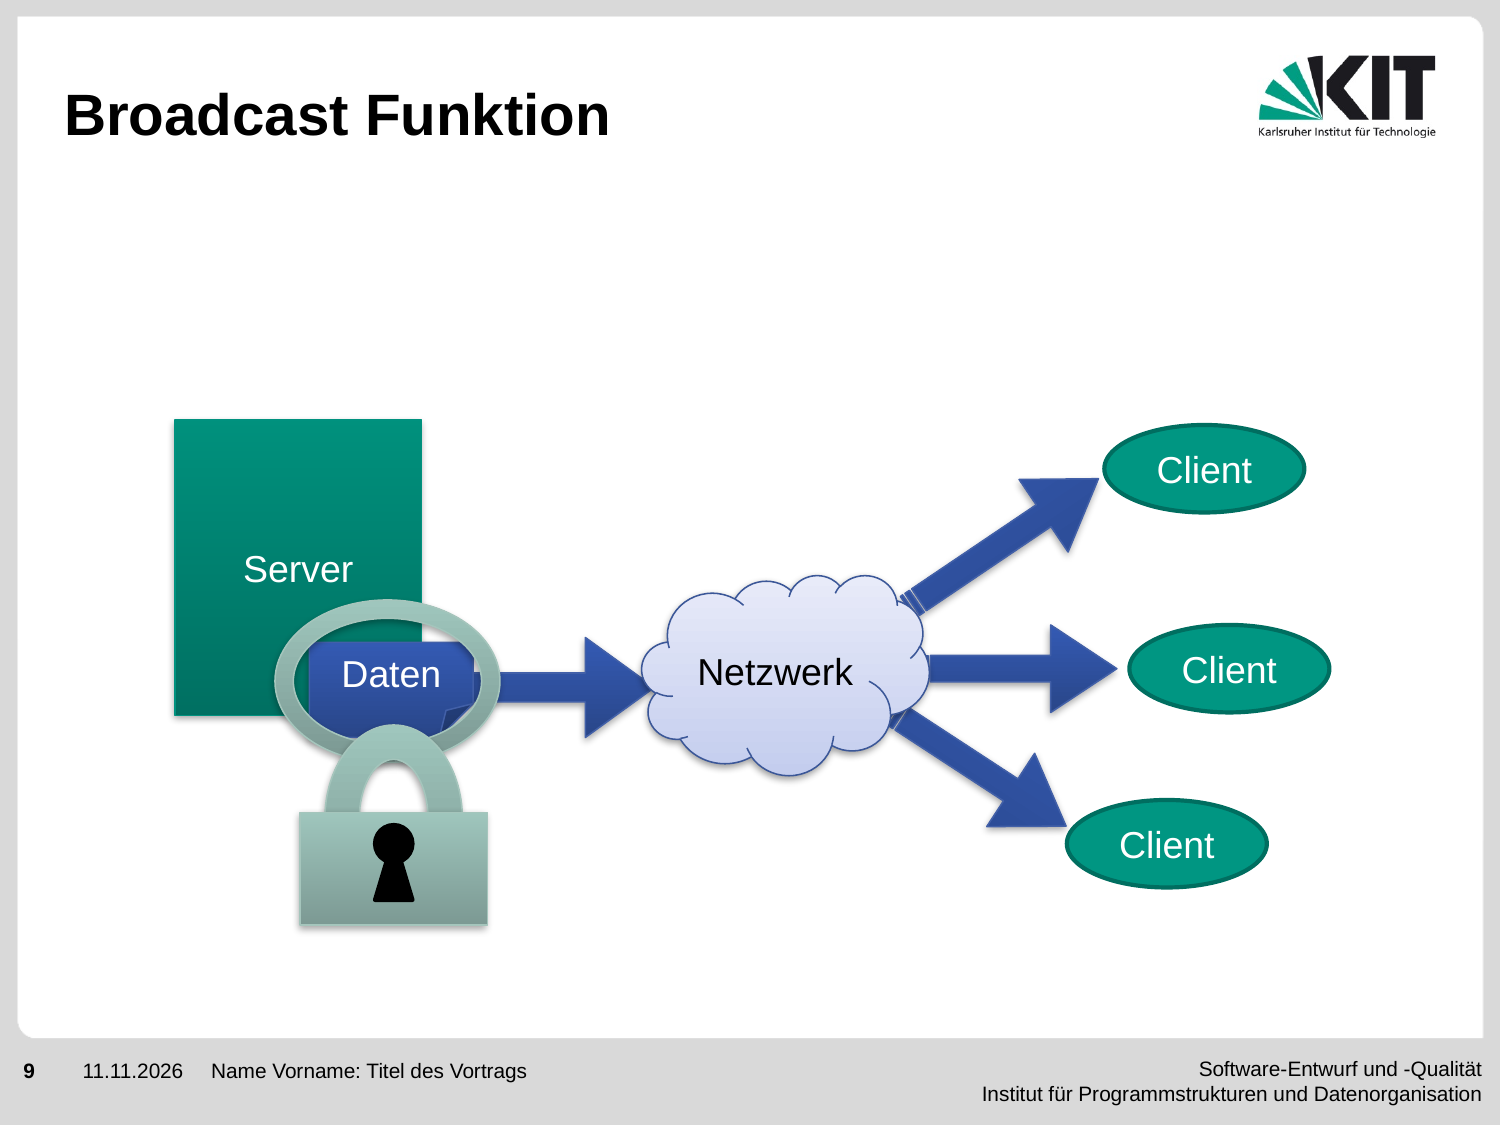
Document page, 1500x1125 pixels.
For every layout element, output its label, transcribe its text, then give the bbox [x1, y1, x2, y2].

title Broadcast Funktion [63, 54, 1199, 148]
text_box [929, 624, 1118, 714]
text_box Client [1127, 622, 1332, 715]
text_box [899, 477, 1100, 616]
text_box Daten [308, 641, 474, 723]
text_box [274, 599, 501, 729]
text_box [893, 712, 1067, 828]
text_box Client [1064, 797, 1269, 890]
text_box Client [1102, 422, 1307, 515]
text_box Server [174, 419, 422, 716]
footer Name Vorname: Titel des Vortrags [211, 1056, 957, 1117]
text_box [299, 724, 488, 926]
picture [0, 0, 1500, 1125]
text_box Netzwerk [640, 574, 931, 777]
text_box [502, 636, 645, 739]
